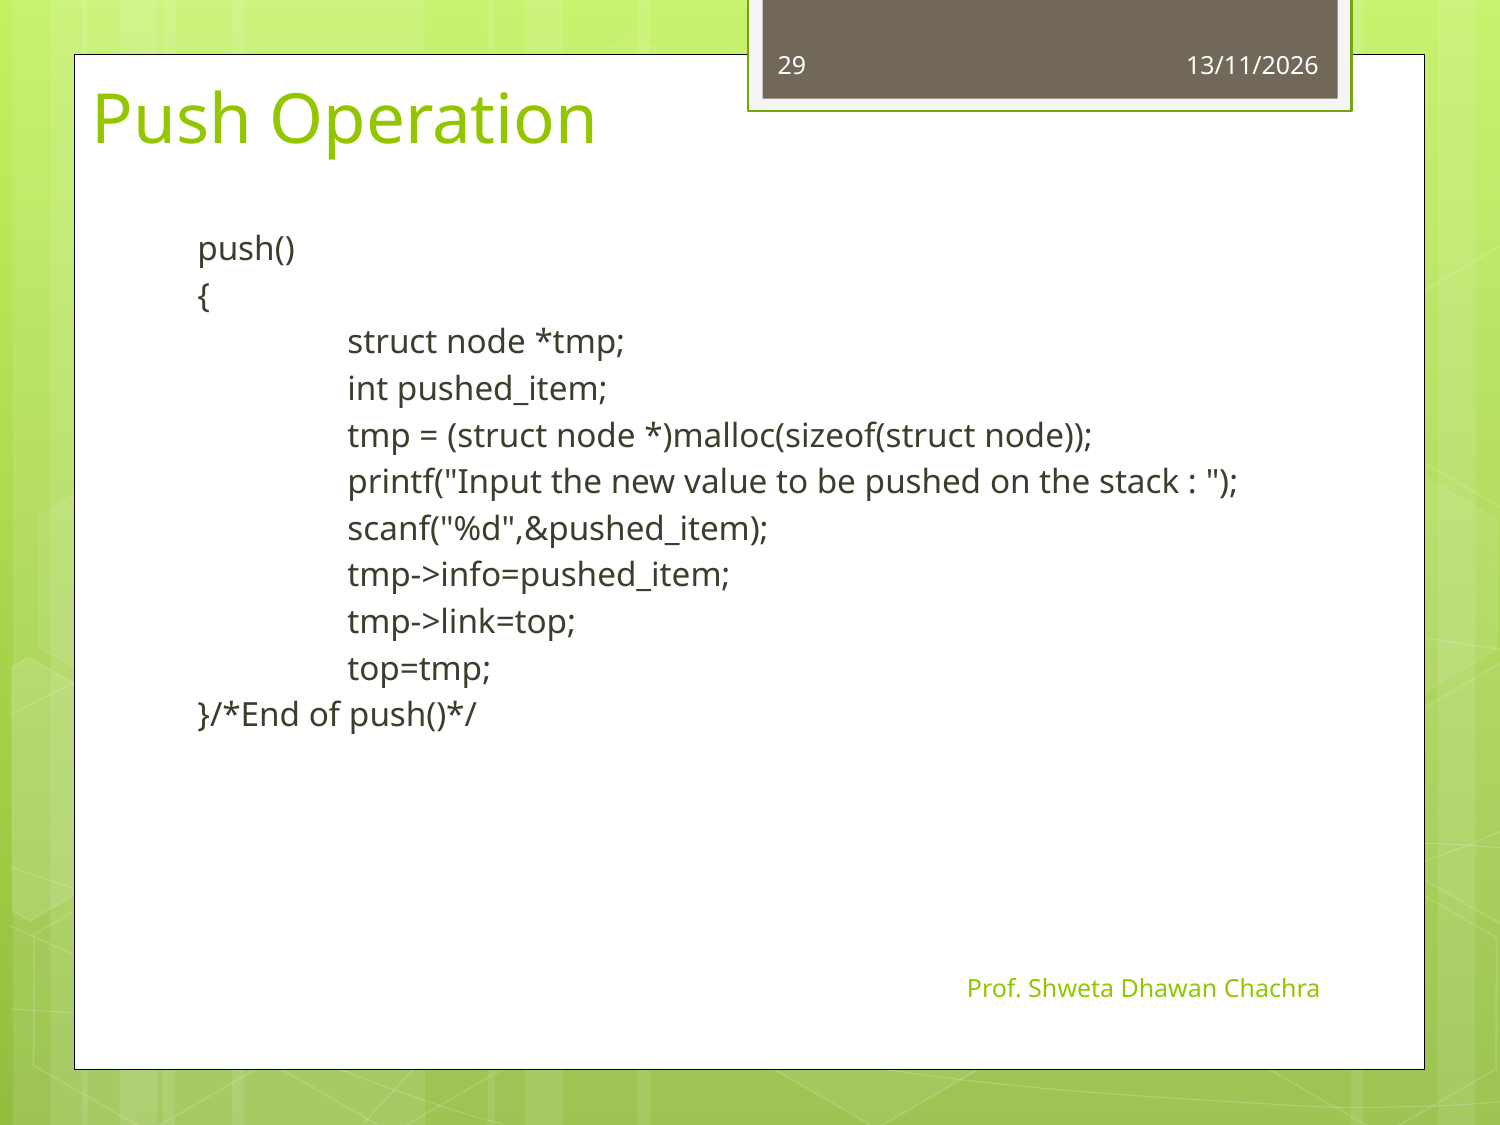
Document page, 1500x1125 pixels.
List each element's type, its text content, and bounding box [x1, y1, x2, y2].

title Push Operation [76, 66, 1229, 165]
slide_number 29 [762, 36, 982, 97]
footer Prof. Shweta Dhawan Chachra [761, 960, 1336, 1020]
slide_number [983, 36, 1334, 97]
list push() { struct node *tmp; int pushed_item; tmp = (struct node *)malloc(sizeof(struct node)); printf("Input the new value to be pushed on the stack : "); scanf("%d",&pushed_item); tmp->info=pushed_item; tmp->link=top; top=tmp; }/*End of push()*/ [171, 219, 1283, 796]
